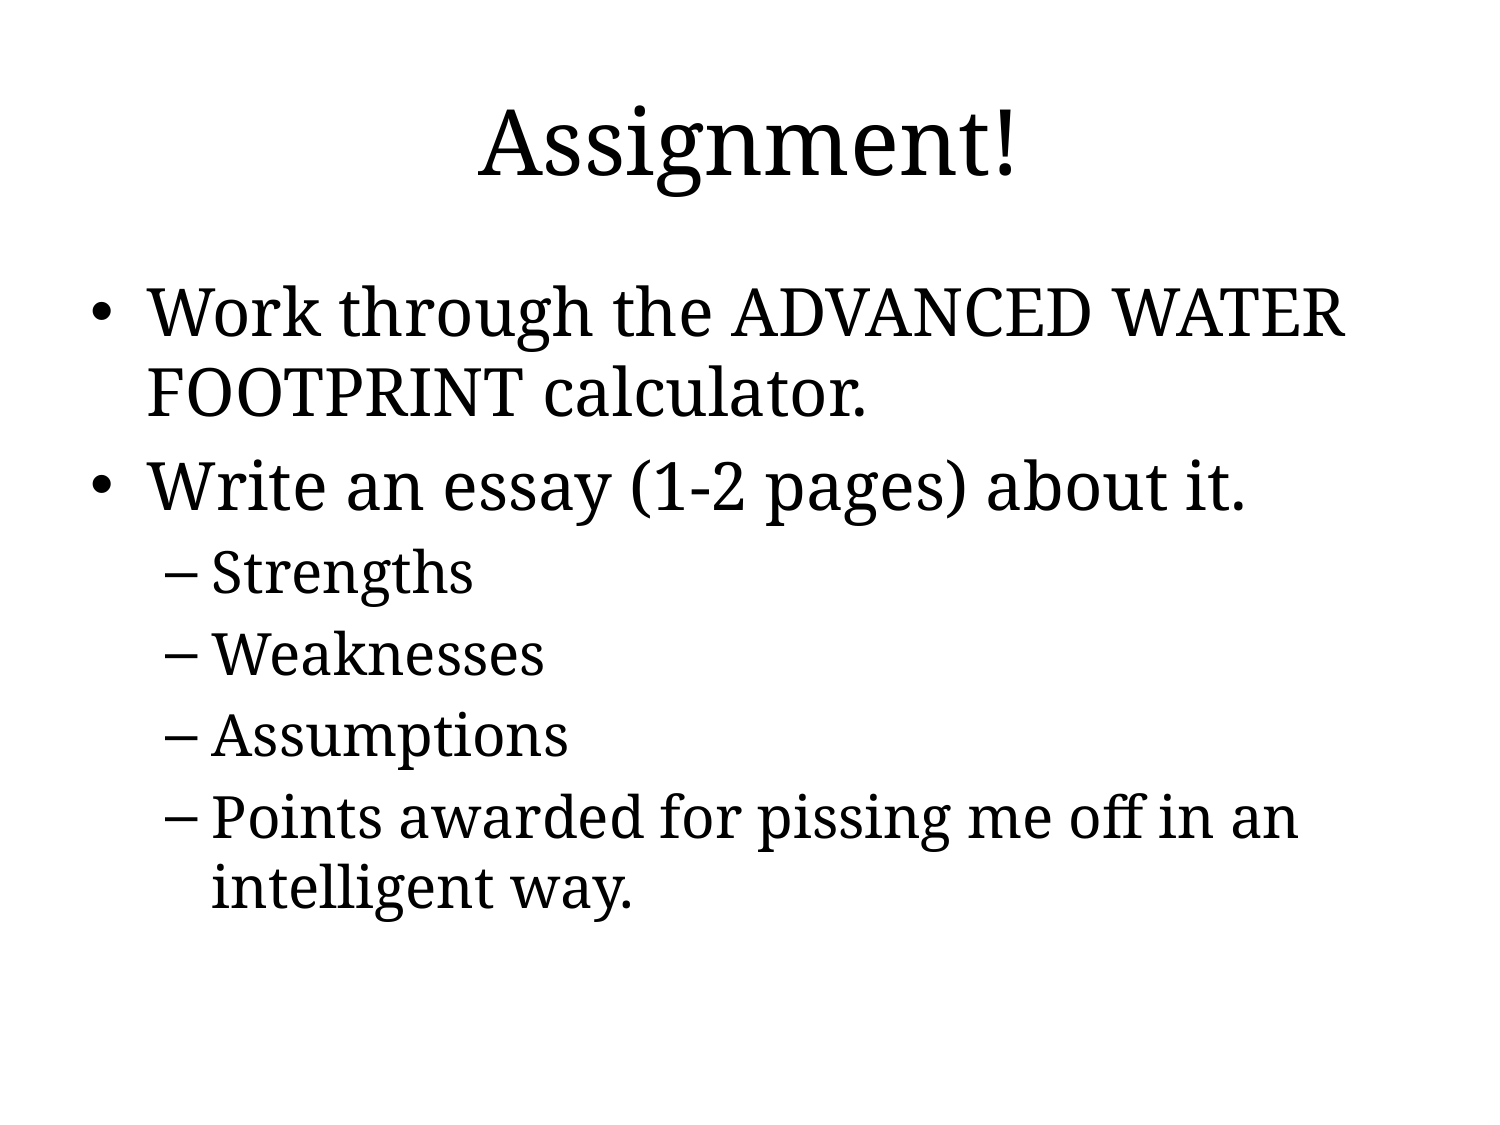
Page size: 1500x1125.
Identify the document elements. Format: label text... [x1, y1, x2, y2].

title Assignment! [75, 45, 1425, 233]
list Work through the ADVANCED WATER FOOTPRINT calculator. Write an essay (1-2 pages) about it. Strengths Weaknesses Assumptions Points awarded for pissing me off in an intelligent way. [75, 262, 1425, 1005]
